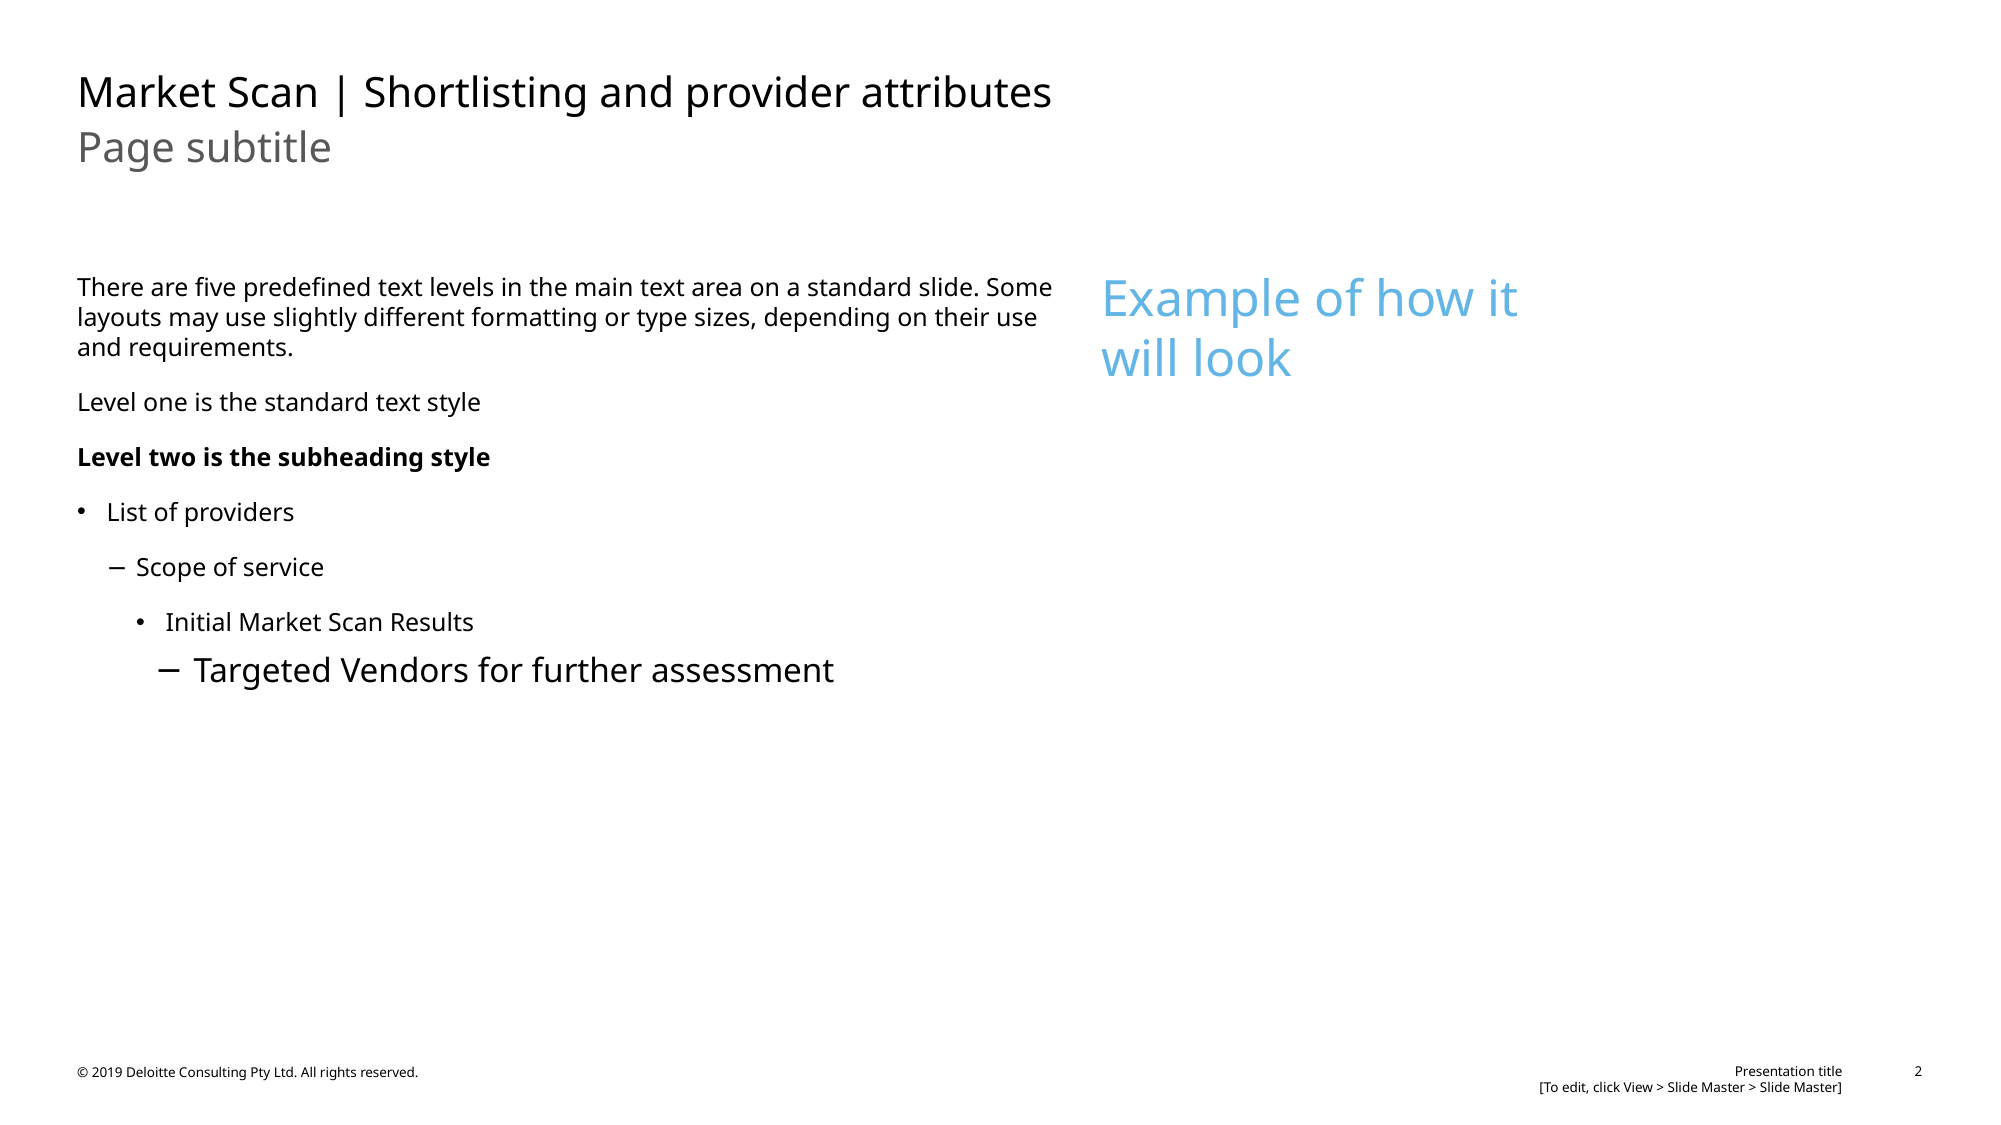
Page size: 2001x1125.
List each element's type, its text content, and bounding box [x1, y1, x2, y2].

list There are five predefined text levels in the main text area on a standard slide. Some layouts may use slightly different formatting or type sizes, depending on their use and requirements. Level one is the standard text style Level two is the subheading style List of providers Scope of service Initial Market Scan Results Targeted Vendors for further assessment [77, 271, 1070, 1032]
list Example of how it will look [1101, 266, 1581, 1034]
title Market Scan | Shortlisting and provider attributes [77, 66, 1581, 121]
list Page subtitle [77, 121, 1581, 245]
